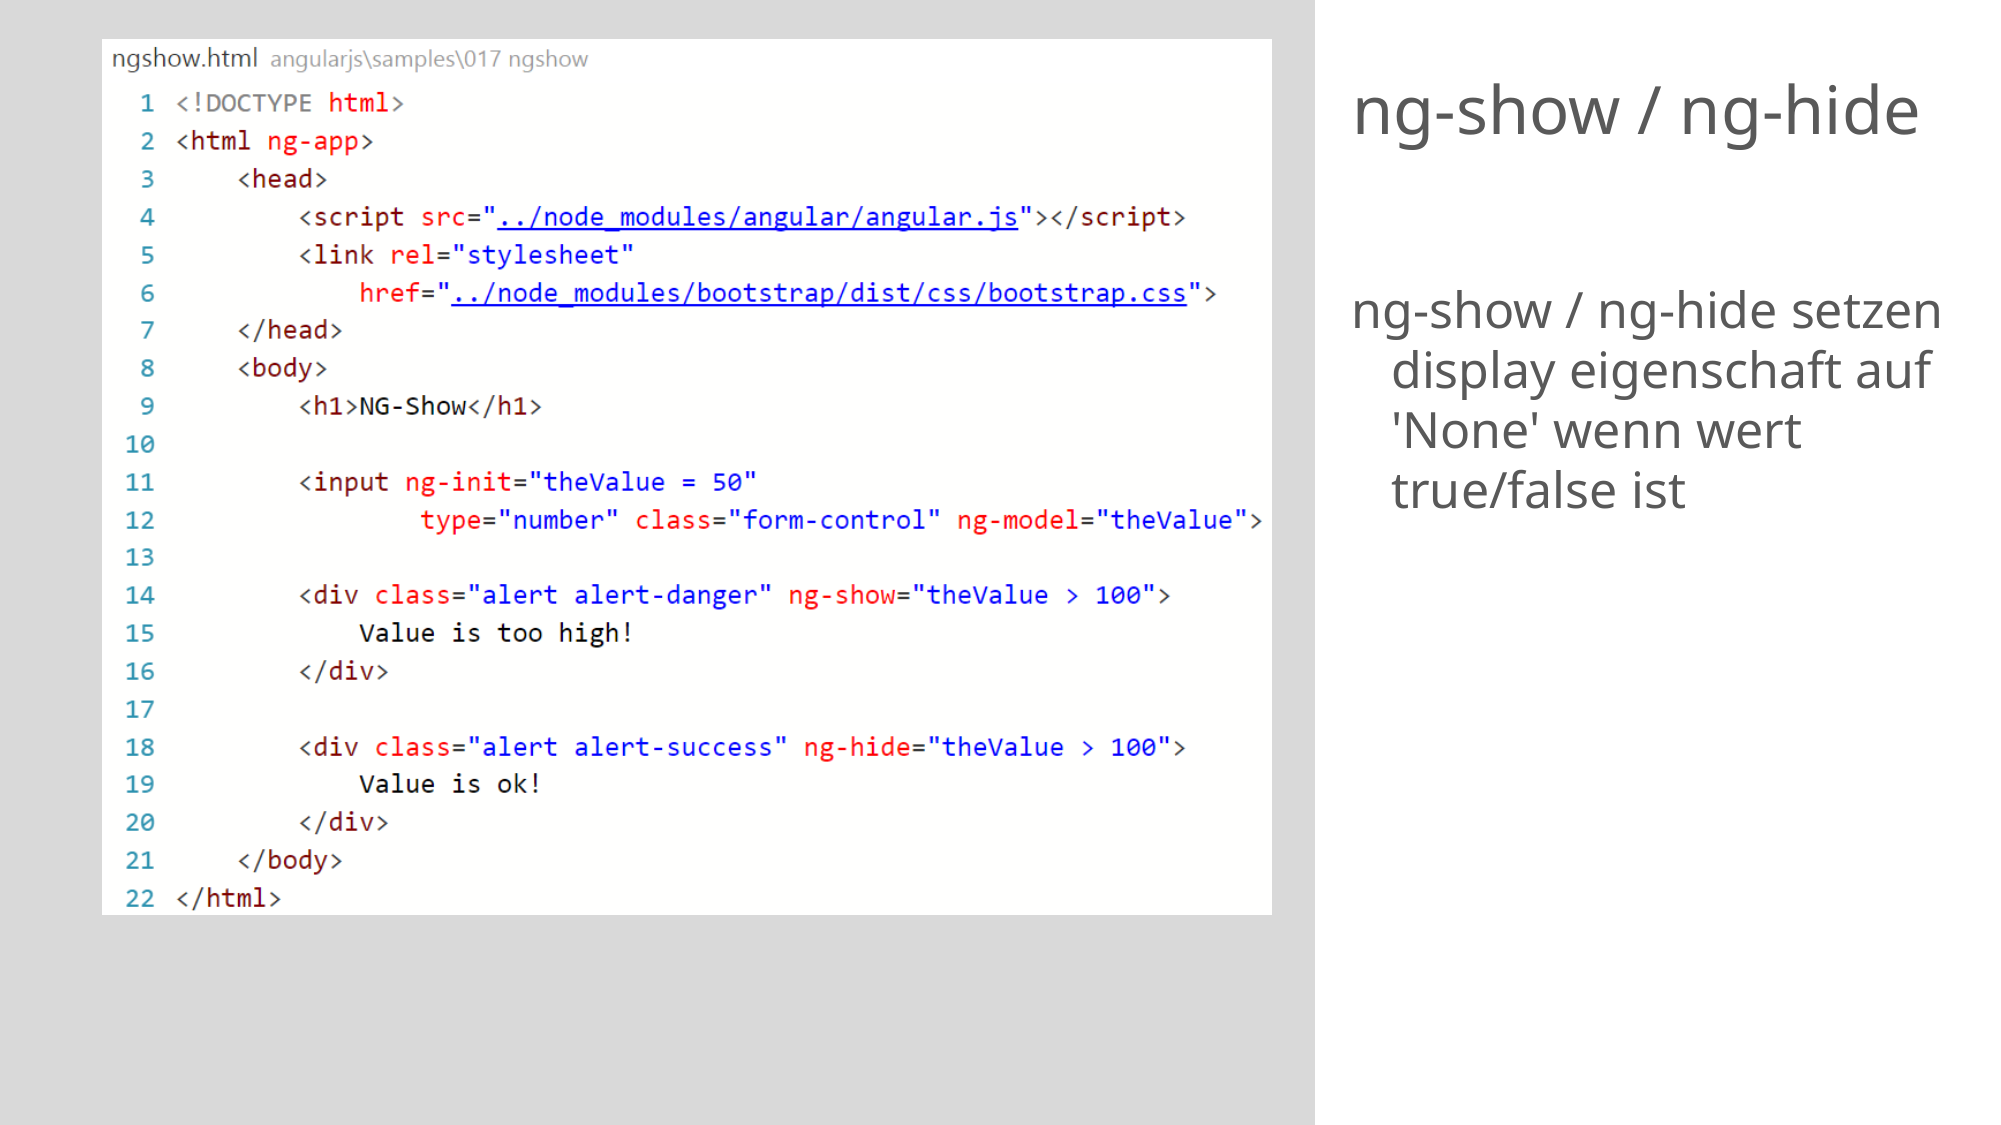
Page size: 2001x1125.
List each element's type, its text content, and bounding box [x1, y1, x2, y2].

list ng-show / ng-hide setzen display eigenschaft auf 'None' wenn wert true/false ist [1351, 278, 1945, 1072]
title ng-show / ng-hide [1352, 39, 1945, 149]
picture [102, 39, 1272, 915]
